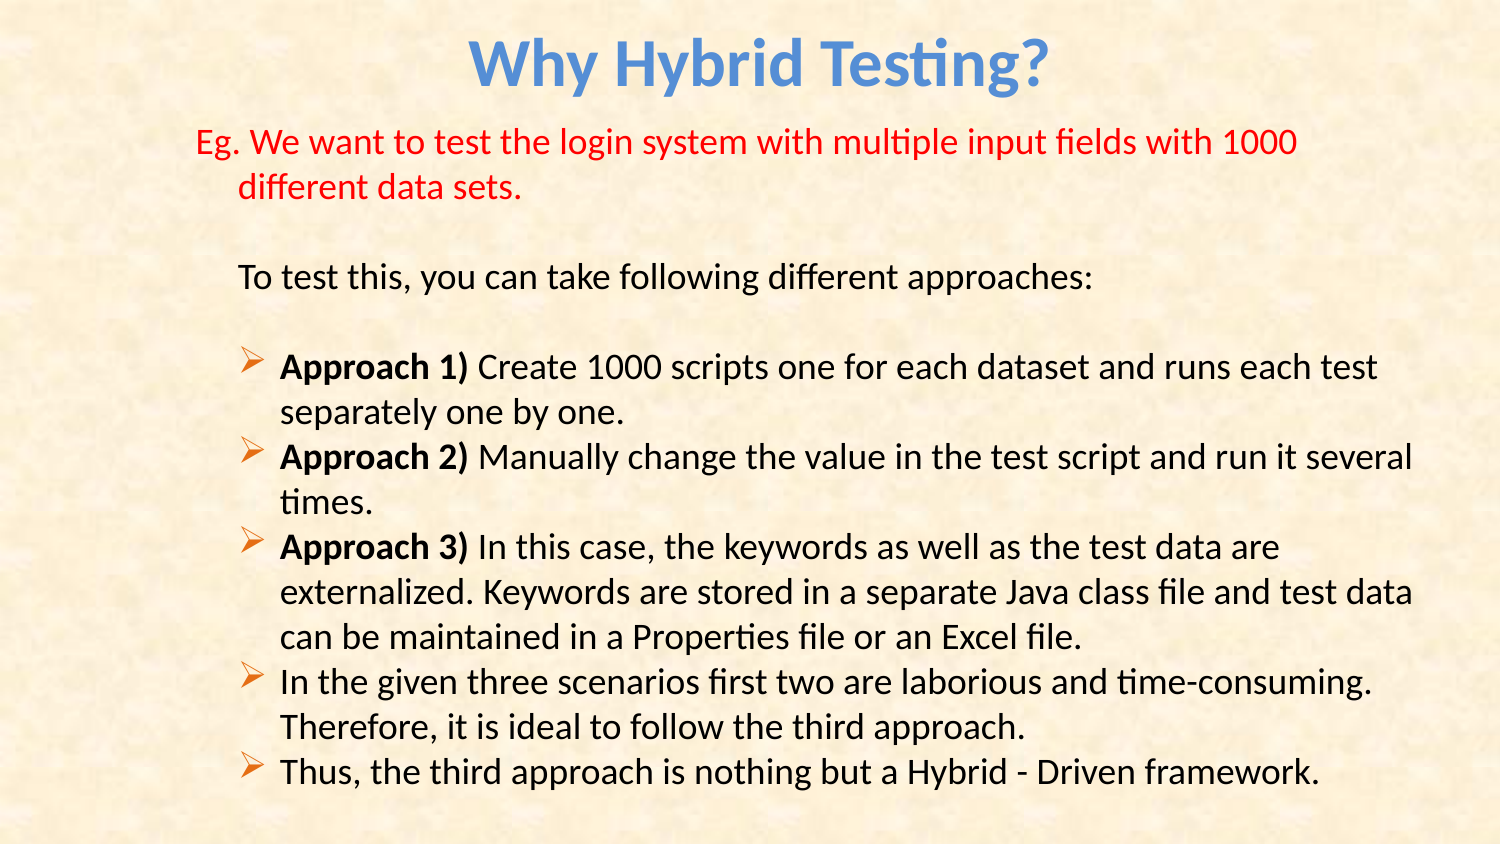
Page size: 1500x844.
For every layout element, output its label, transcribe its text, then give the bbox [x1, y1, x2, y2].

text_box Why Hybrid Testing? [198, 12, 1235, 107]
text_box Eg. We want to test the login system with multiple input fields with 1000 different data sets. To test this, you can take following different approaches: Approach 1) Create 1000 scripts one for each dataset and runs each test separately one by one. Approach 2) Manually change the value in the test script and run it several times. Approach 3) In this case, the keywords as well as the test data are externalized. Keywords are stored in a separate Java class file and test data can be maintained in a Properties file or an Excel file. In the given three scenarios first two are laborious and time-consuming. Therefore, it is ideal to follow the third approach. Thus, the third approach is nothing but a Hybrid - Driven framework. [156, 198, 1447, 836]
picture [0, 0, 1500, 844]
text_box [77, 87, 996, 560]
